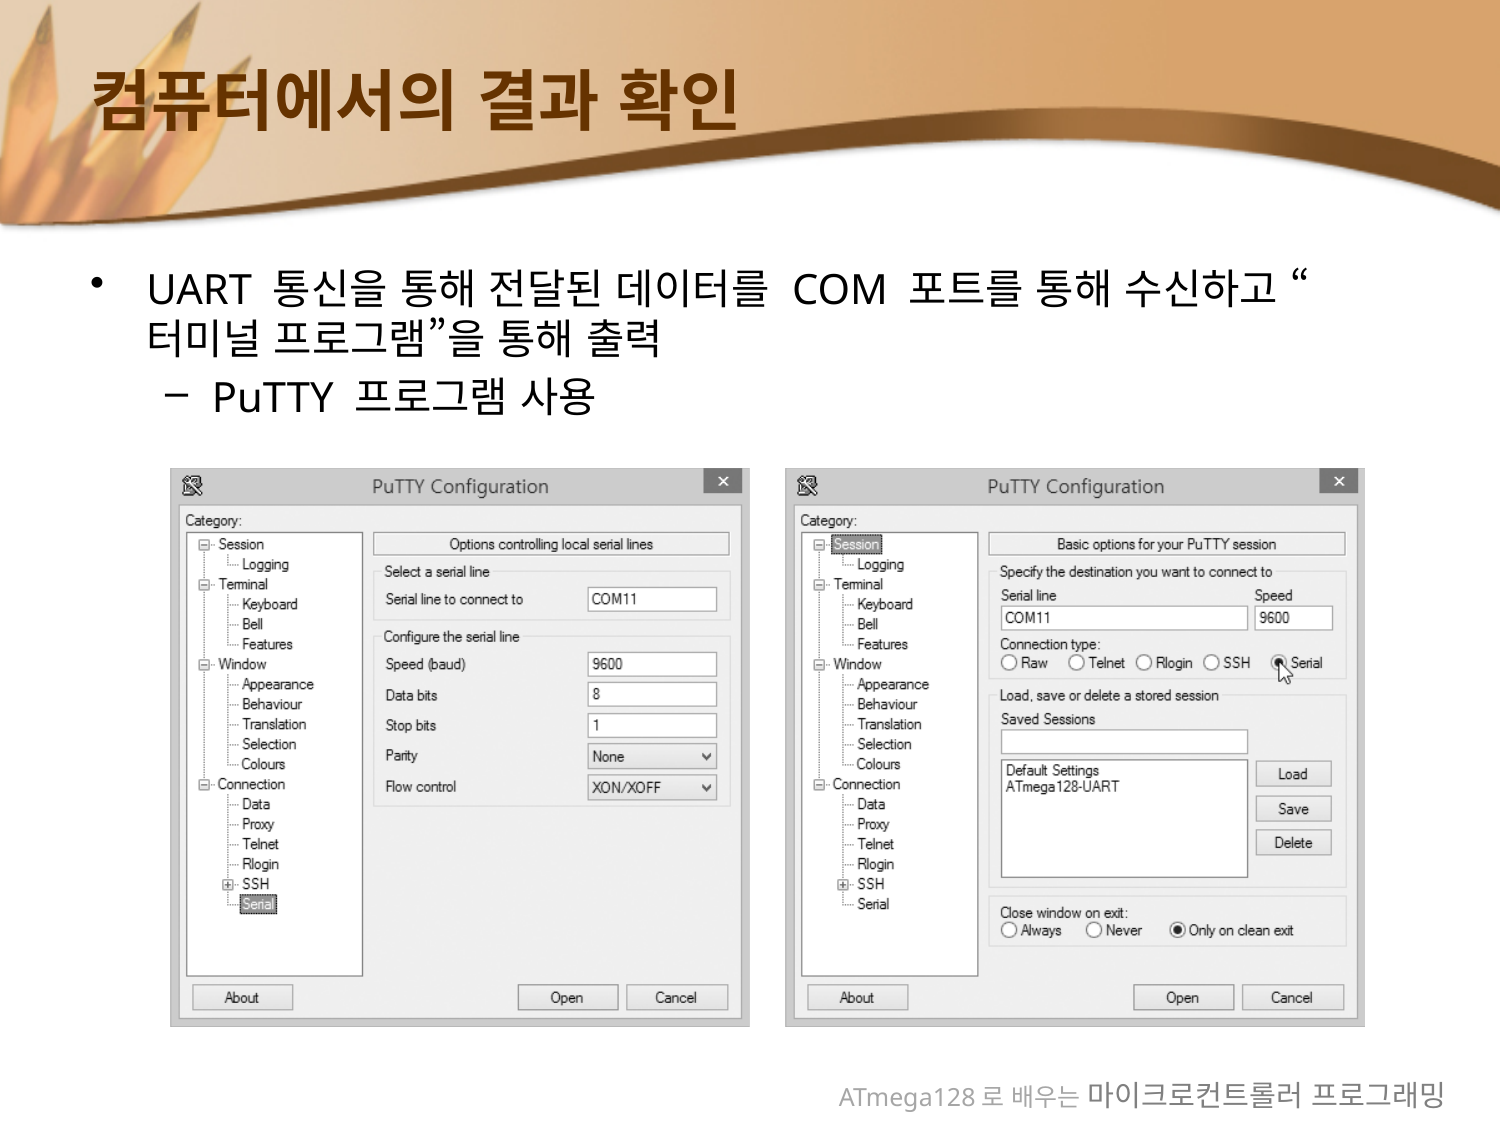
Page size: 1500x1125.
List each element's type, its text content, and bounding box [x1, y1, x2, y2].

title 컴퓨터에서의 결과 확인 [75, 47, 1376, 150]
list UART 통신을 통해 전달된 데이터를 COM 포트를 통해 수신하고 “터미널 프로그램”을 통해 출력 PuTTY 프로그램 사용 [75, 255, 1425, 1047]
picture [0, 0, 1500, 1125]
